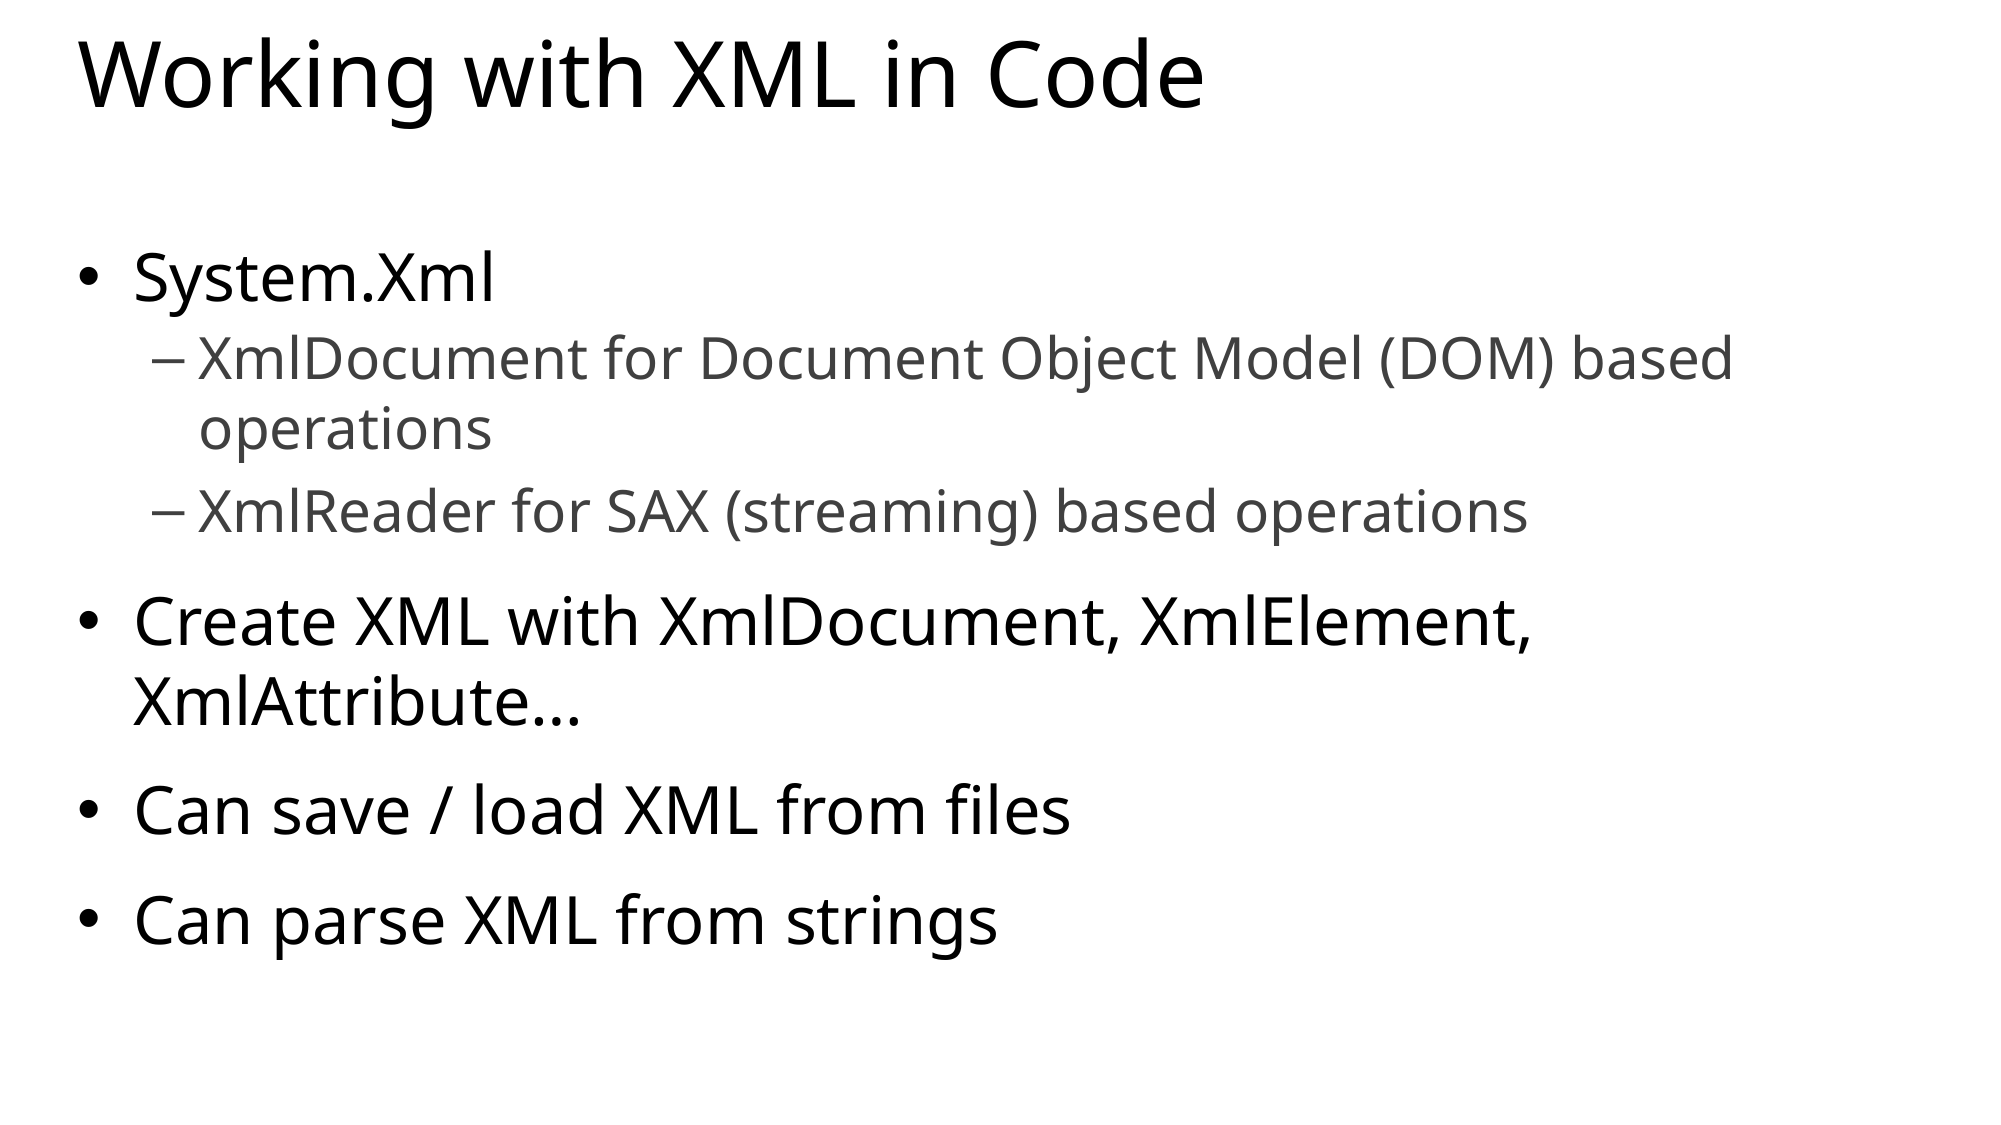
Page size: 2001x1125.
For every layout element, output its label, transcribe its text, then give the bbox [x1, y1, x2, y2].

list System.Xml XmlDocument for Document Object Model (DOM) based operations XmlReader for SAX (streaming) based operations Create XML with XmlDocument, XmlElement, XmlAttribute… Can save / load XML from files Can parse XML from strings [62, 227, 1953, 1096]
title Working with XML in Code [62, 29, 1953, 205]
